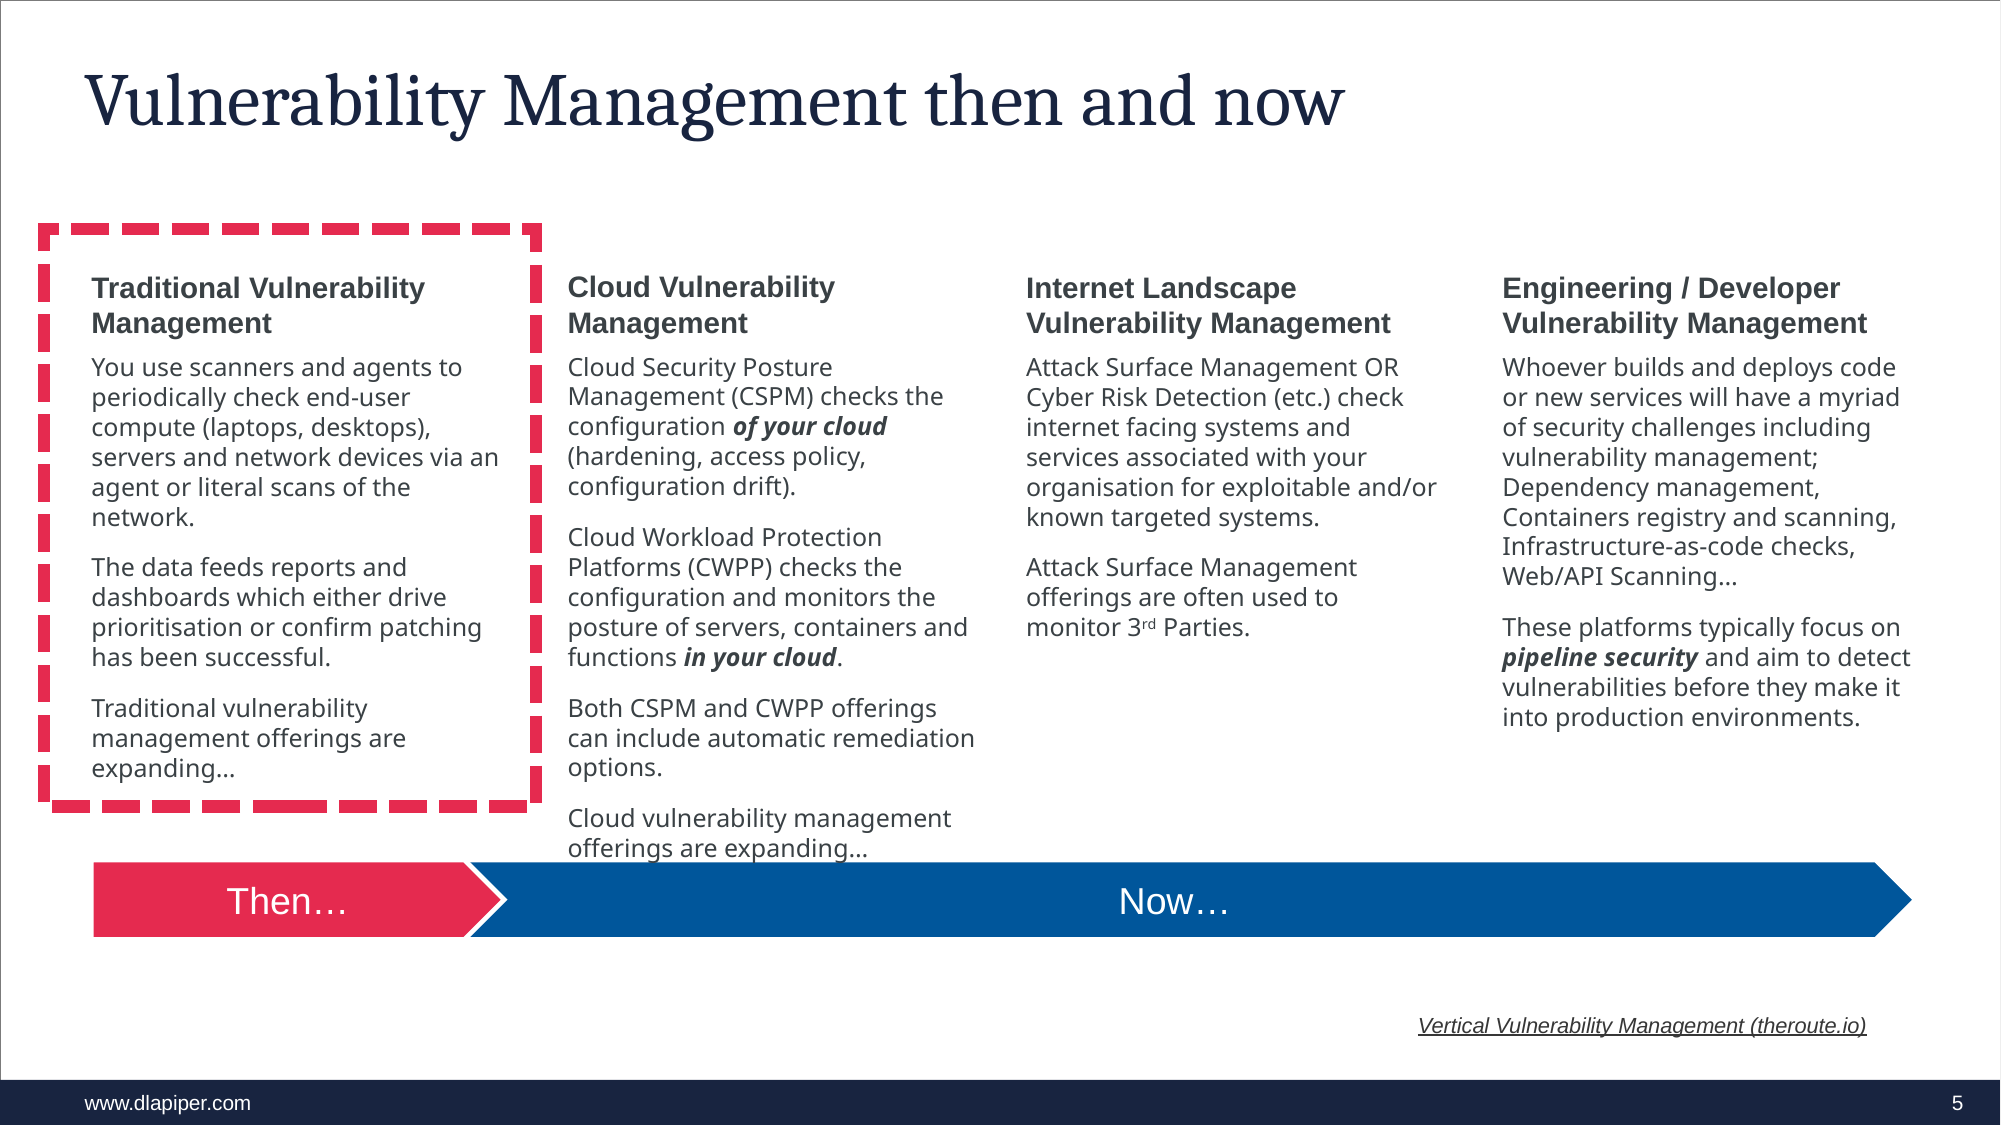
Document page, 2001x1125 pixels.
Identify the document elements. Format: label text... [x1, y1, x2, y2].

list Cloud Security Posture Management (CSPM) checks the configuration of your cloud (hardening, access policy, configuration drift). Cloud Workload Protection Platforms (CWPP) checks the configuration and monitors the posture of servers, containers and functions in your cloud. Both CSPM and CWPP offerings can include automatic remediation options. Cloud vulnerability management offerings are expanding… [567, 350, 981, 740]
list Internet Landscape Vulnerability Management [1025, 268, 1439, 340]
list Whoever builds and deploys code or new services will have a myriad of security challenges including vulnerability management; Dependency management, Containers registry and scanning, Infrastructure-as-code checks, Web/API Scanning… These platforms typically focus on pipeline security and aim to detect vulnerabilities before they make it into production environments. [1502, 351, 1916, 740]
list Attack Surface Management OR Cyber Risk Detection (etc.) check internet facing systems and services associated with your organisation for exploitable and/or known targeted systems. Attack Surface Management offerings are often used to monitor 3rd Parties. [1025, 351, 1439, 740]
slide_number 5 [1915, 1079, 2000, 1125]
list Cloud Vulnerability Management [567, 268, 981, 340]
text_box Vertical Vulnerability Management (theroute.io) [1403, 1003, 2000, 1045]
list Engineering / Developer Vulnerability Management [1502, 268, 1916, 340]
text_box Then… [90, 858, 506, 941]
text_box [43, 228, 537, 808]
text_box Now… [465, 858, 1917, 941]
title Vulnerability Management then and now [84, 60, 1916, 156]
